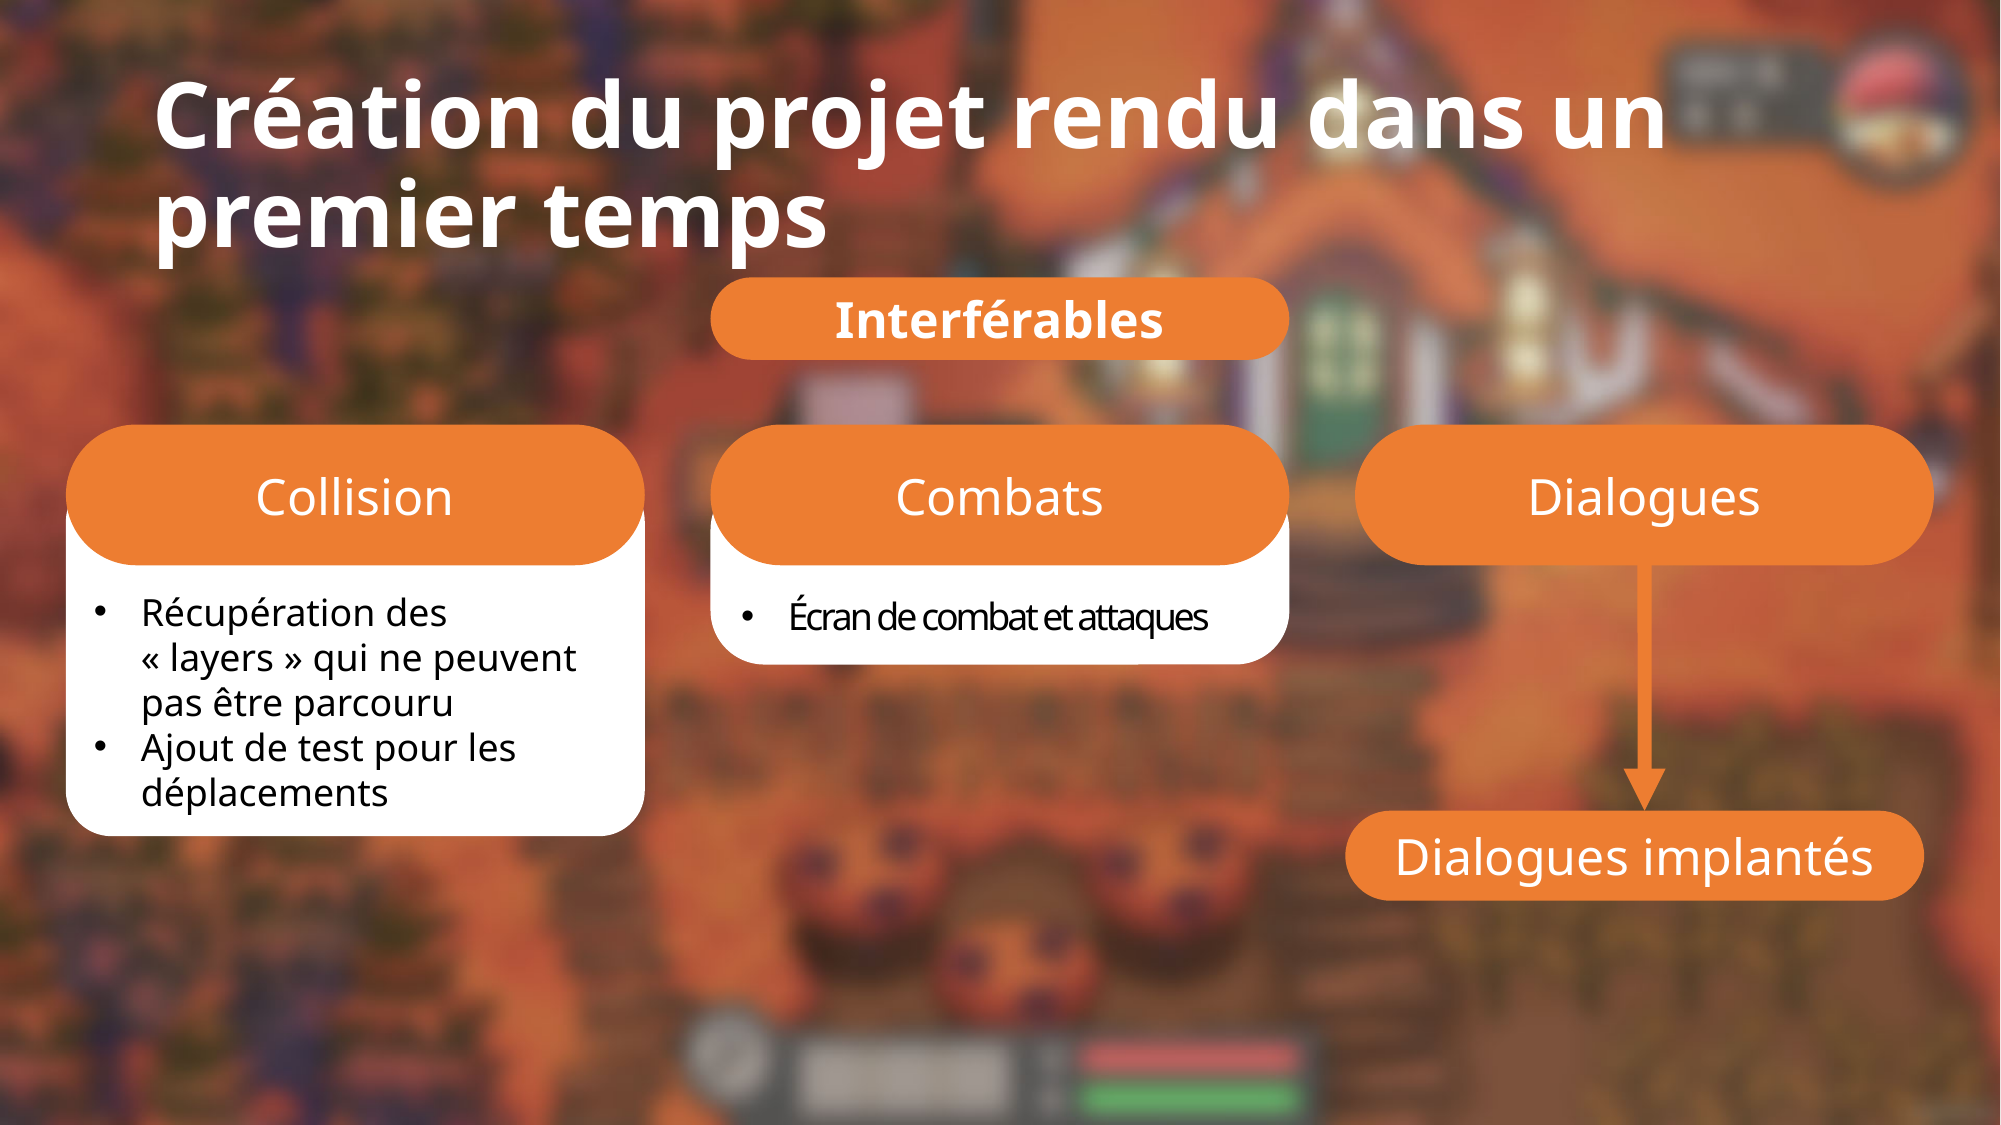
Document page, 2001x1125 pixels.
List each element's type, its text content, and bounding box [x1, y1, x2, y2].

text_box Interférables [709, 276, 1291, 361]
picture [0, 0, 2001, 1125]
text_box Dialogues [1354, 423, 1935, 567]
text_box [65, 424, 645, 837]
title Création du projet rendu dans un premier temps [137, 59, 1863, 278]
text_box Dialogues implantés [1344, 809, 1926, 902]
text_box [710, 424, 1290, 665]
